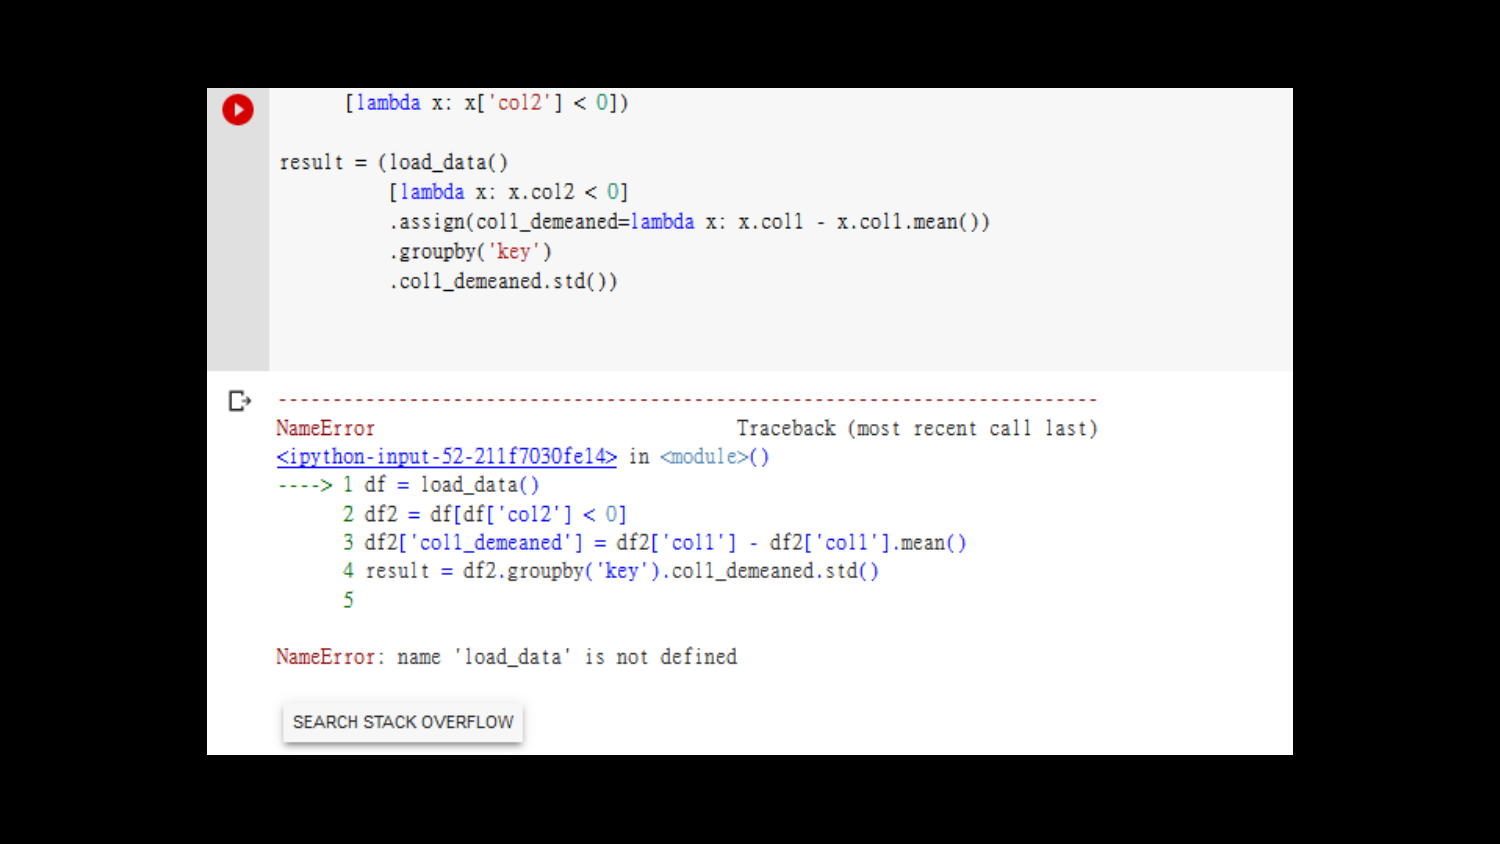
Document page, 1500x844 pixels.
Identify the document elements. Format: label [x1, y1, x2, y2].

picture [207, 88, 1293, 755]
